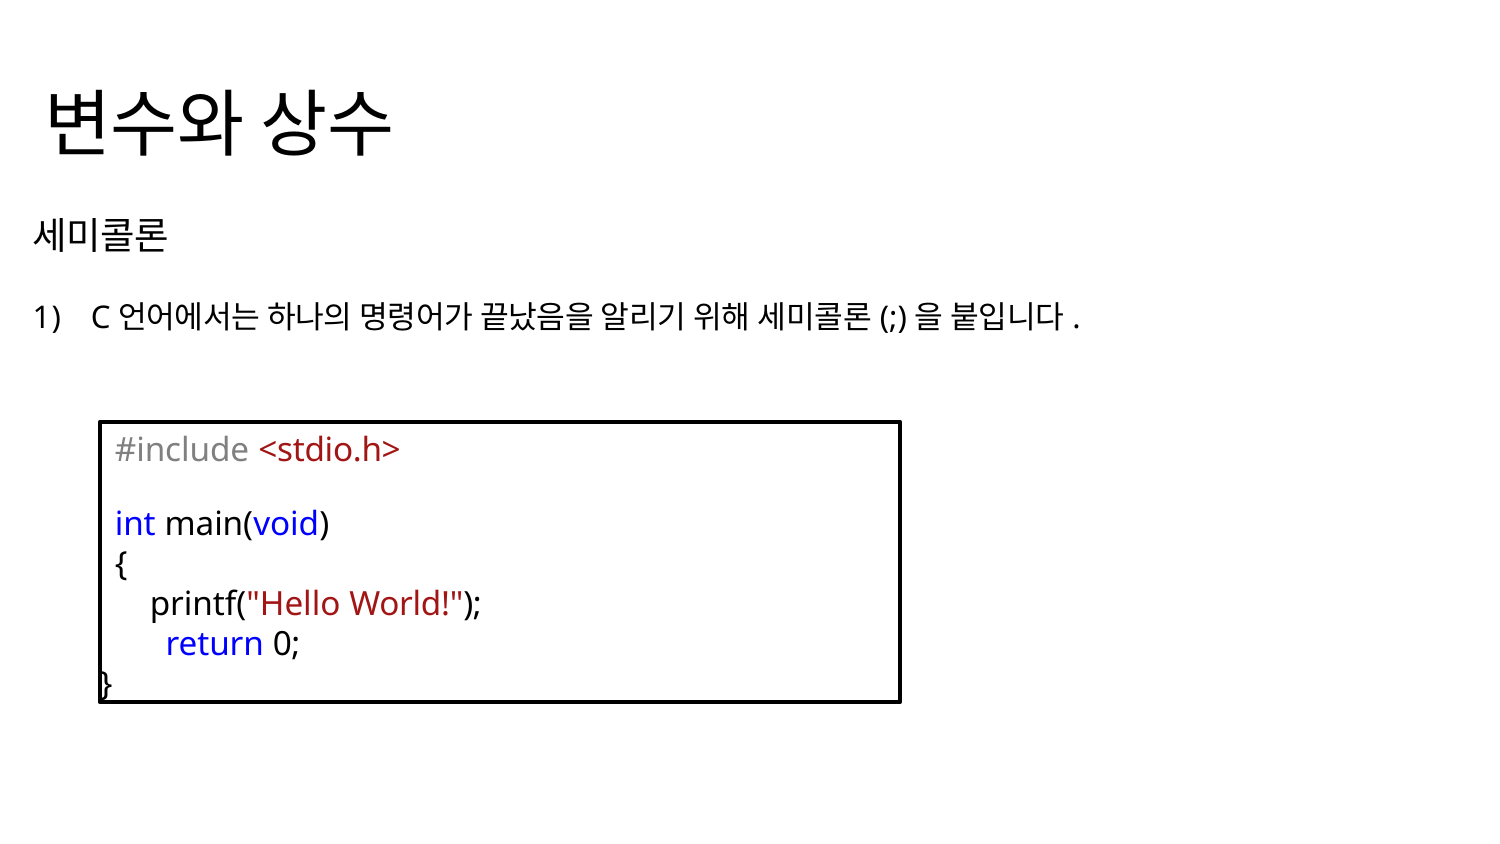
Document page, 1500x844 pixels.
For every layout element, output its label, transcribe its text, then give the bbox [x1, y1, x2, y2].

text_box 세미콜론 1) C언어에서는 하나의 명령어가 끝났음을 알리기 위해 세미콜론(;)을 붙입니다. [30, 210, 1175, 335]
title 변수와 상수 [42, 74, 625, 210]
text_box #include <stdio.h> int main(void) { printf("Hello World!"); return 0; } [99, 421, 900, 703]
